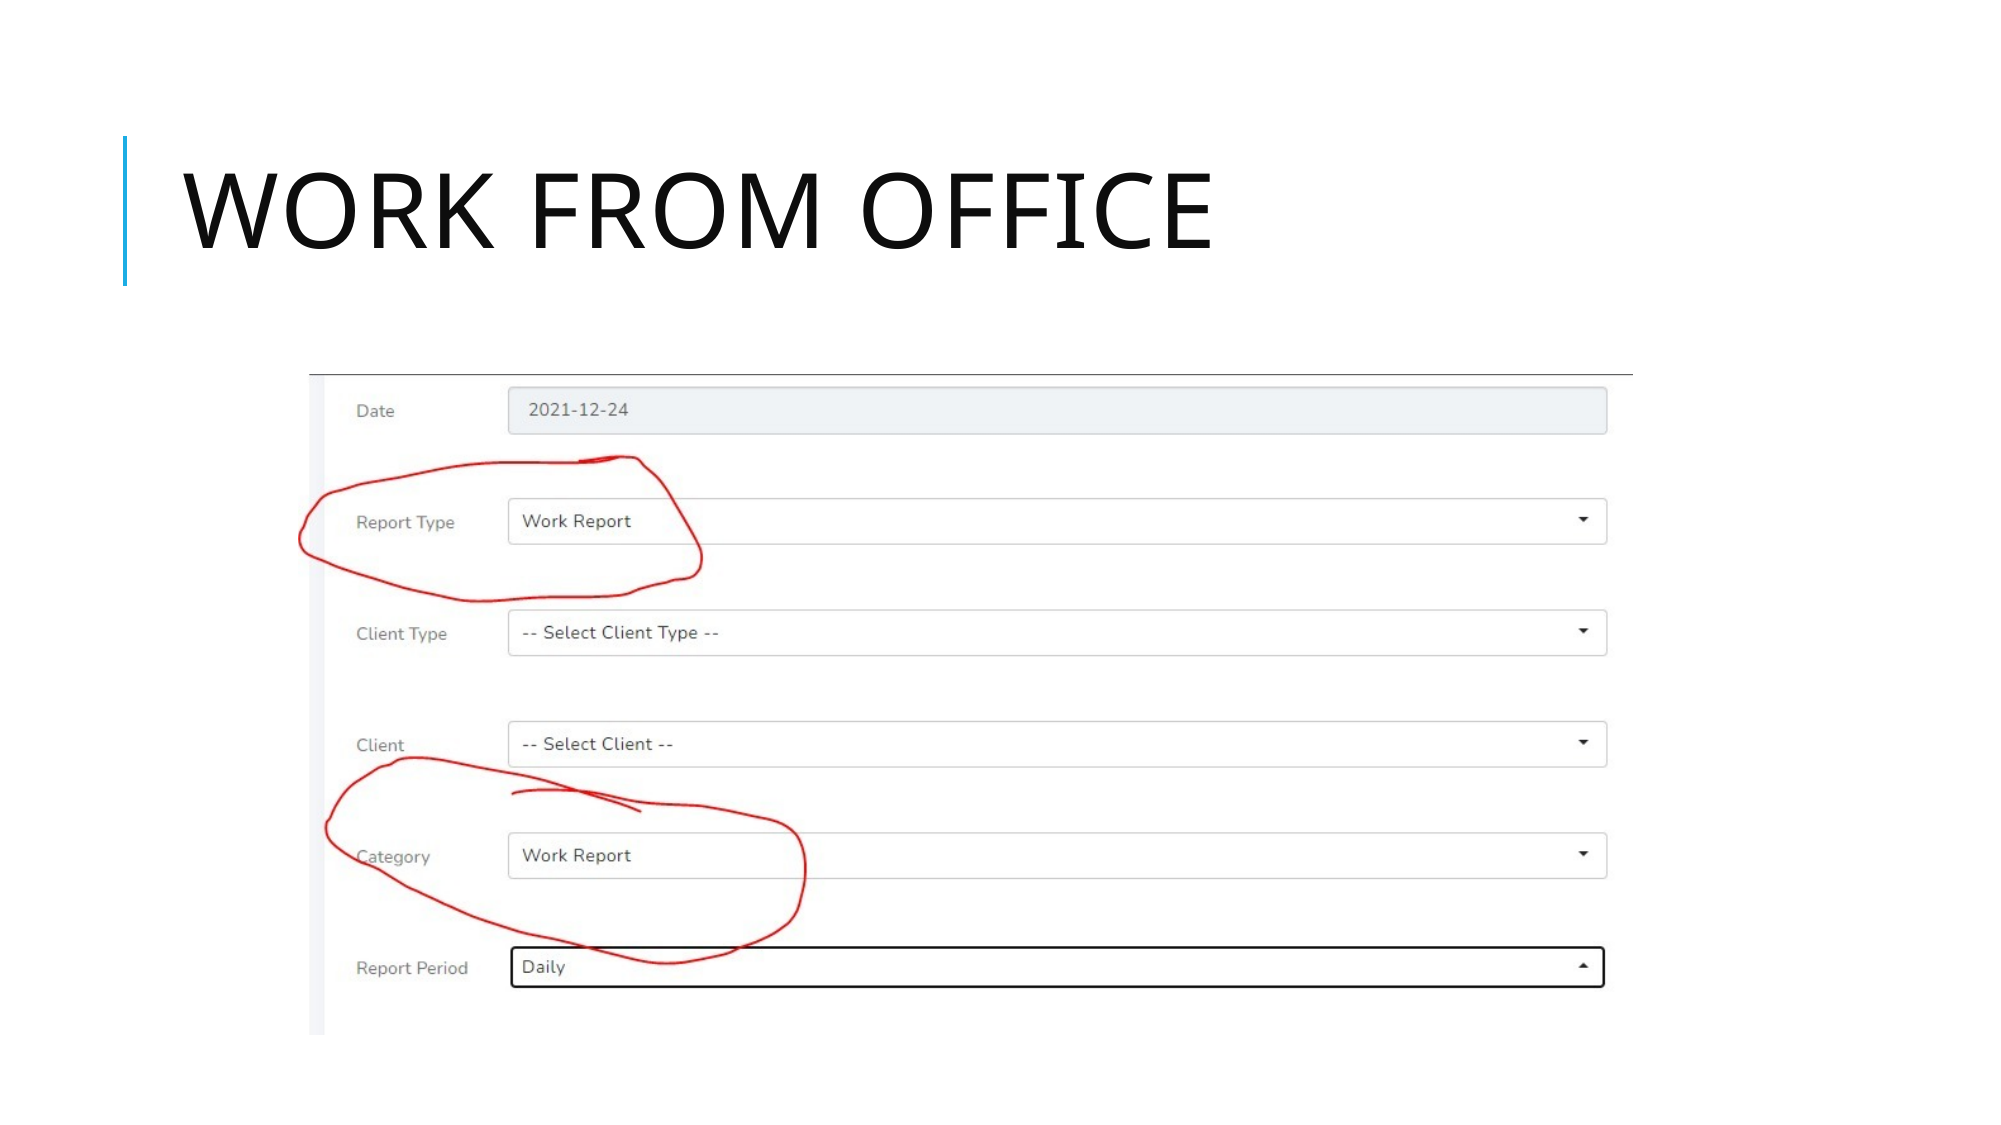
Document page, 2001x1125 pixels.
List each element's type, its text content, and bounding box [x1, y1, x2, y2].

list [298, 374, 1633, 1036]
title WORK FROM OFFICE [168, 96, 1763, 342]
